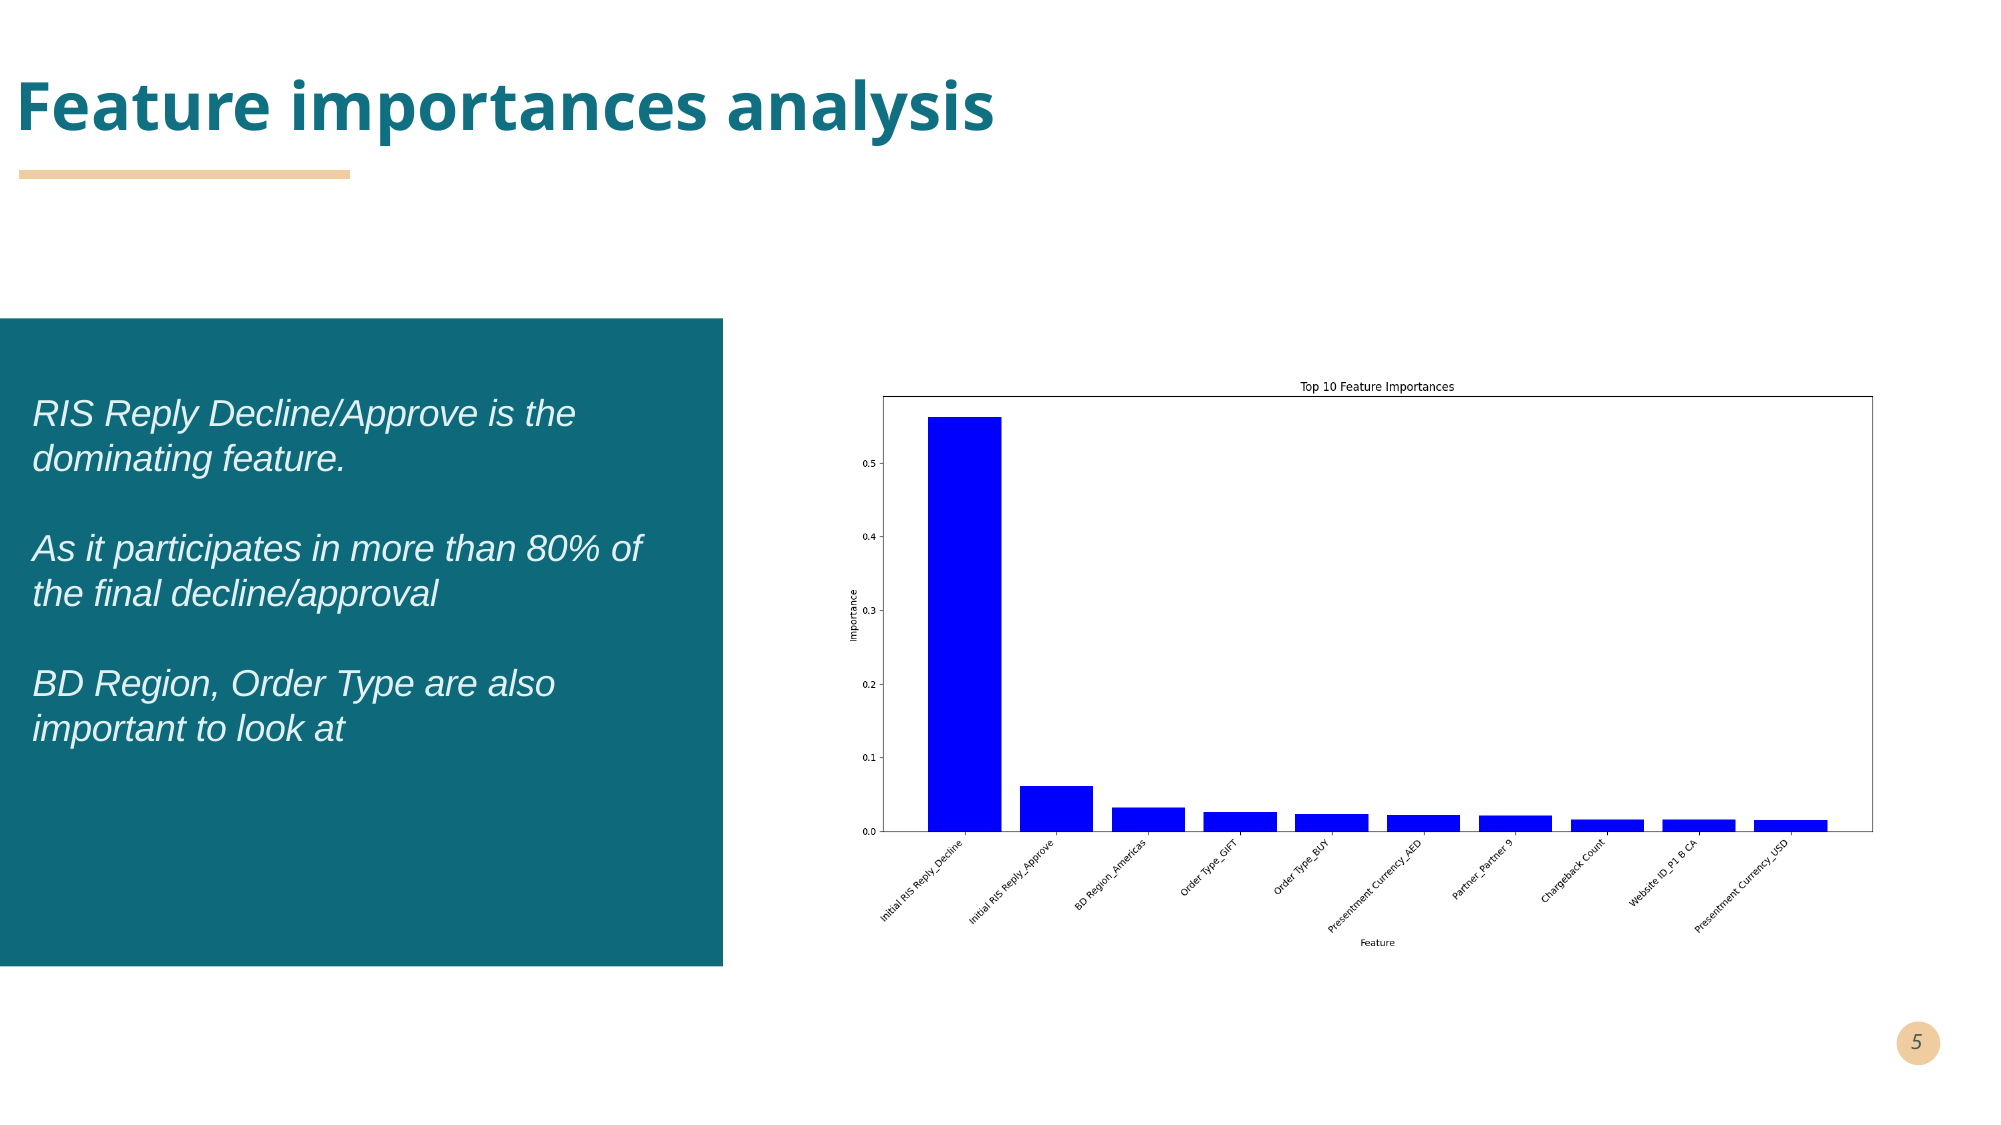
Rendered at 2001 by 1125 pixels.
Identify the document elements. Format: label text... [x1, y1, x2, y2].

text_box [0, 317, 2000, 968]
title Feature importances analysis [0, 0, 1725, 218]
picture [723, 318, 2000, 967]
slide_number 5 [1878, 1012, 1938, 1073]
text_box RIS Reply Decline/Approve is the dominating feature. As it participates in more than 80% of the final decline/approval BD Region, Order Type are also important to look at [17, 381, 684, 802]
